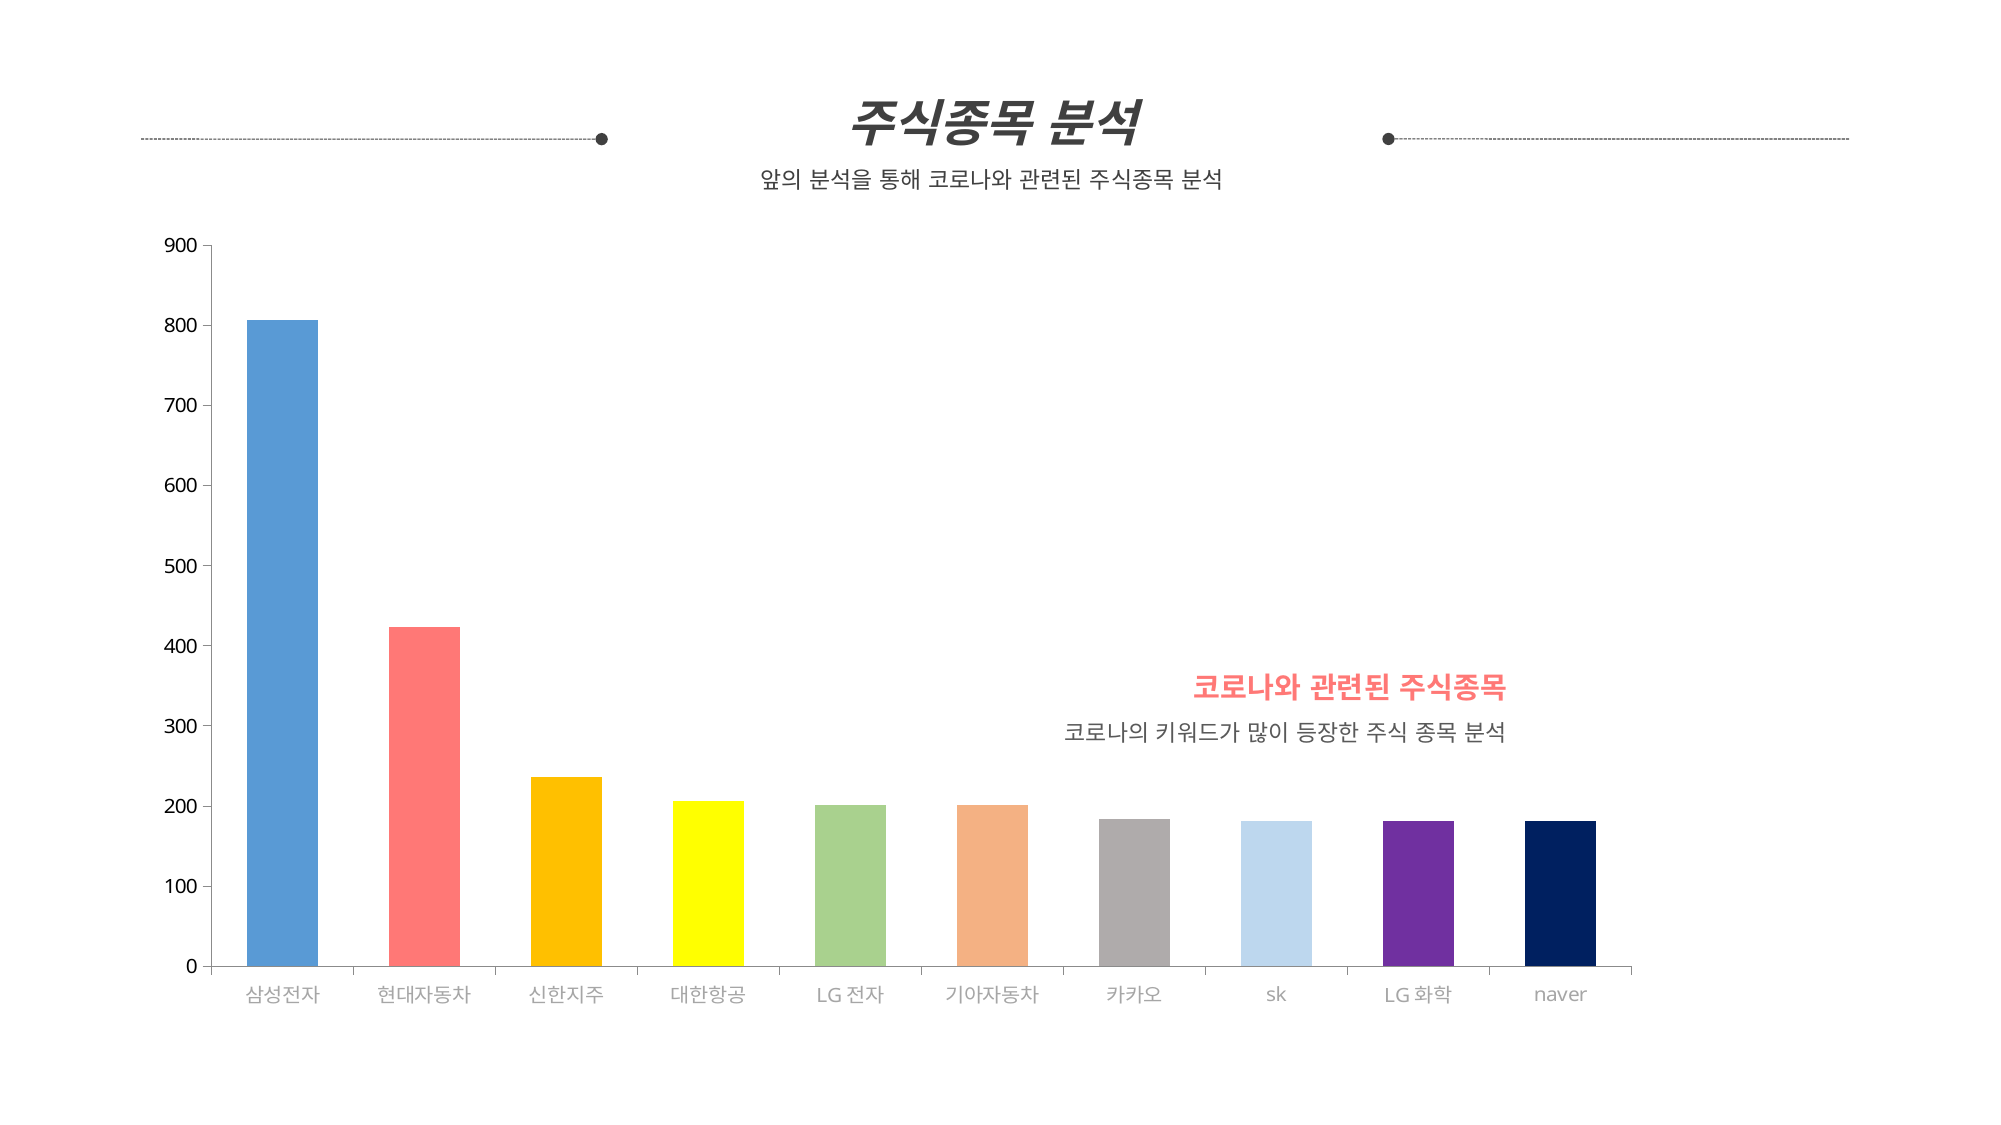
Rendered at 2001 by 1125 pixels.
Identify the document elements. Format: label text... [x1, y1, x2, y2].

text_box 주식종목 분석 앞의 분석을 통해 코로나와 관련된 주식종목 분석 [605, 54, 1380, 201]
chart [73, 231, 1875, 1009]
